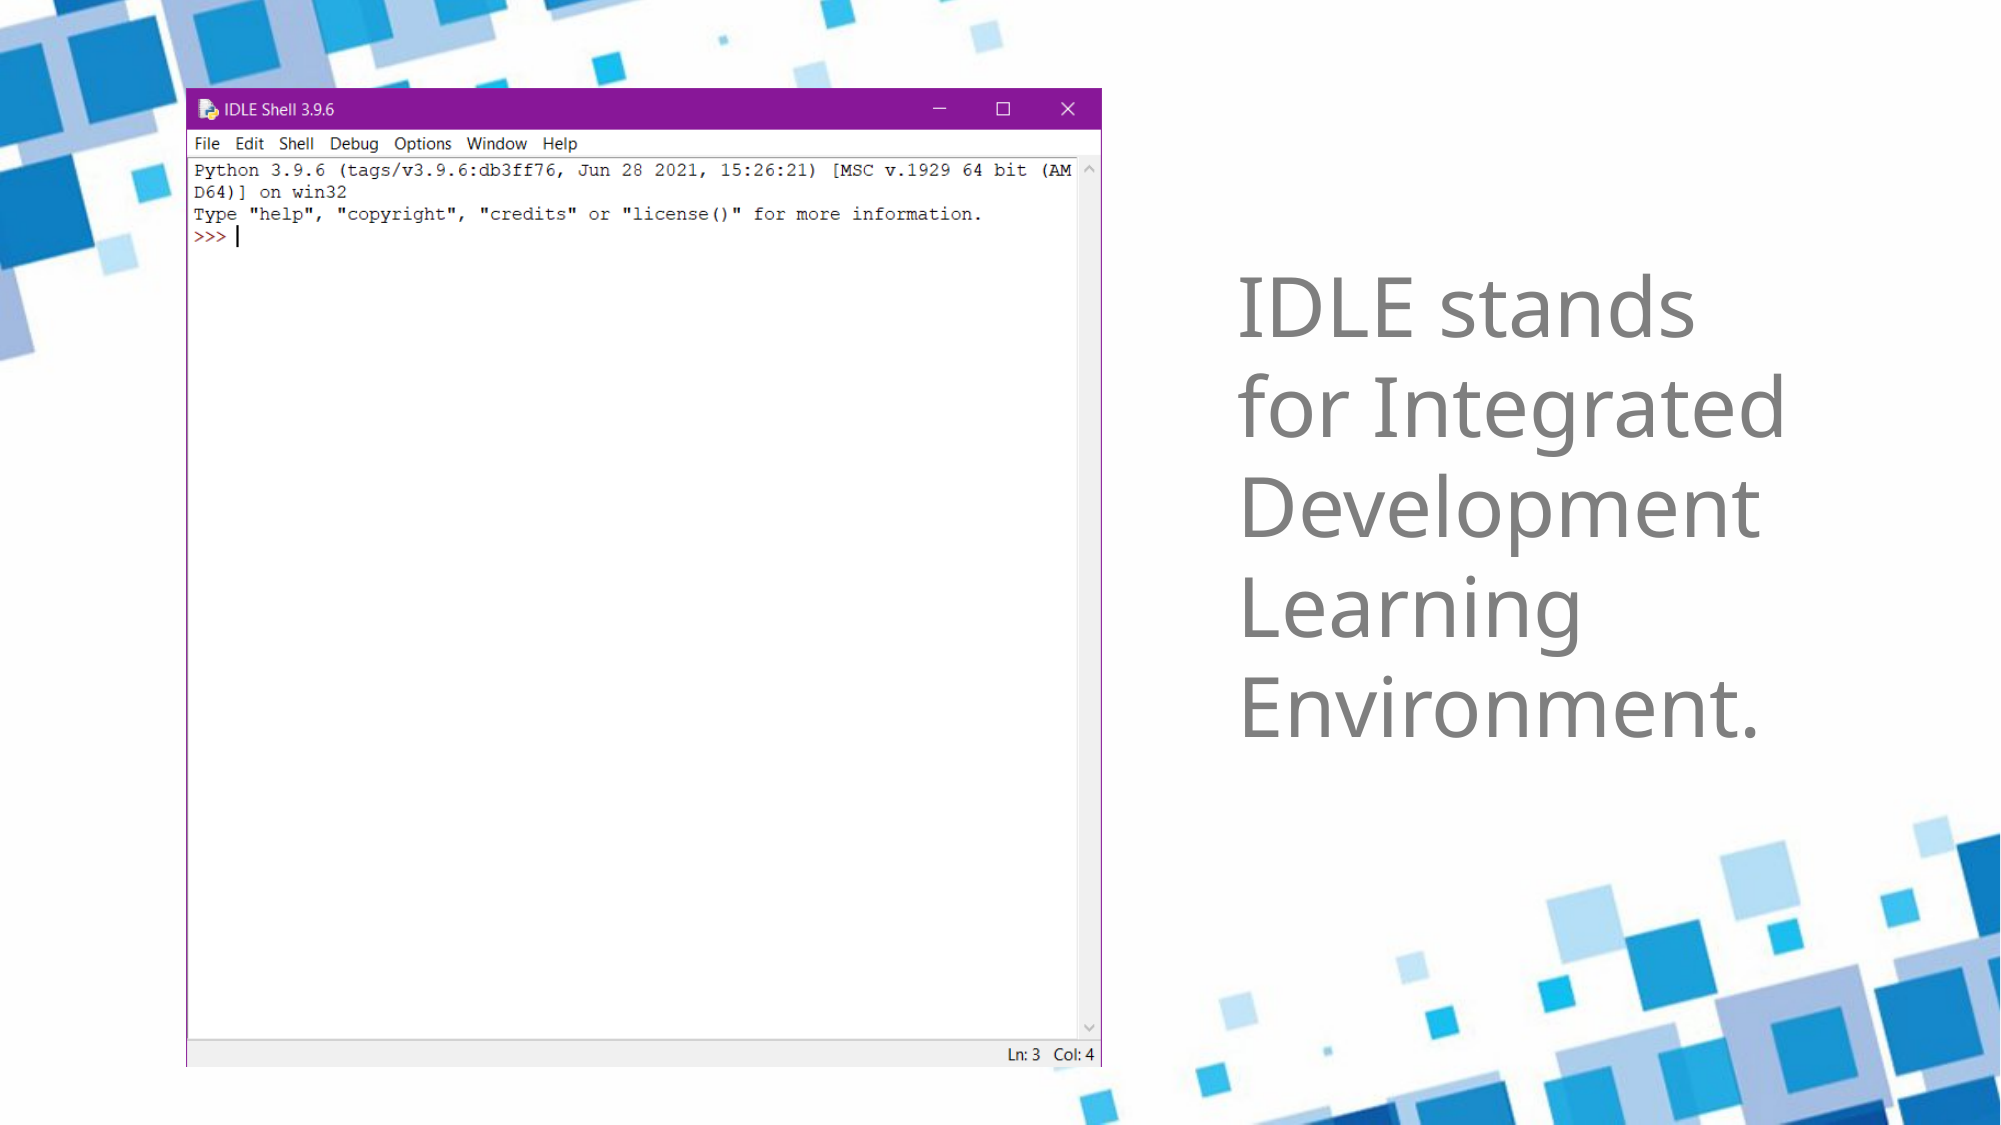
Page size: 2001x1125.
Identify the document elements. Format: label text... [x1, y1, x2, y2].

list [186, 88, 1102, 1067]
text_box IDLE stands for Integrated Development Learning Environment. [1222, 247, 1818, 862]
picture [0, 0, 2001, 1125]
